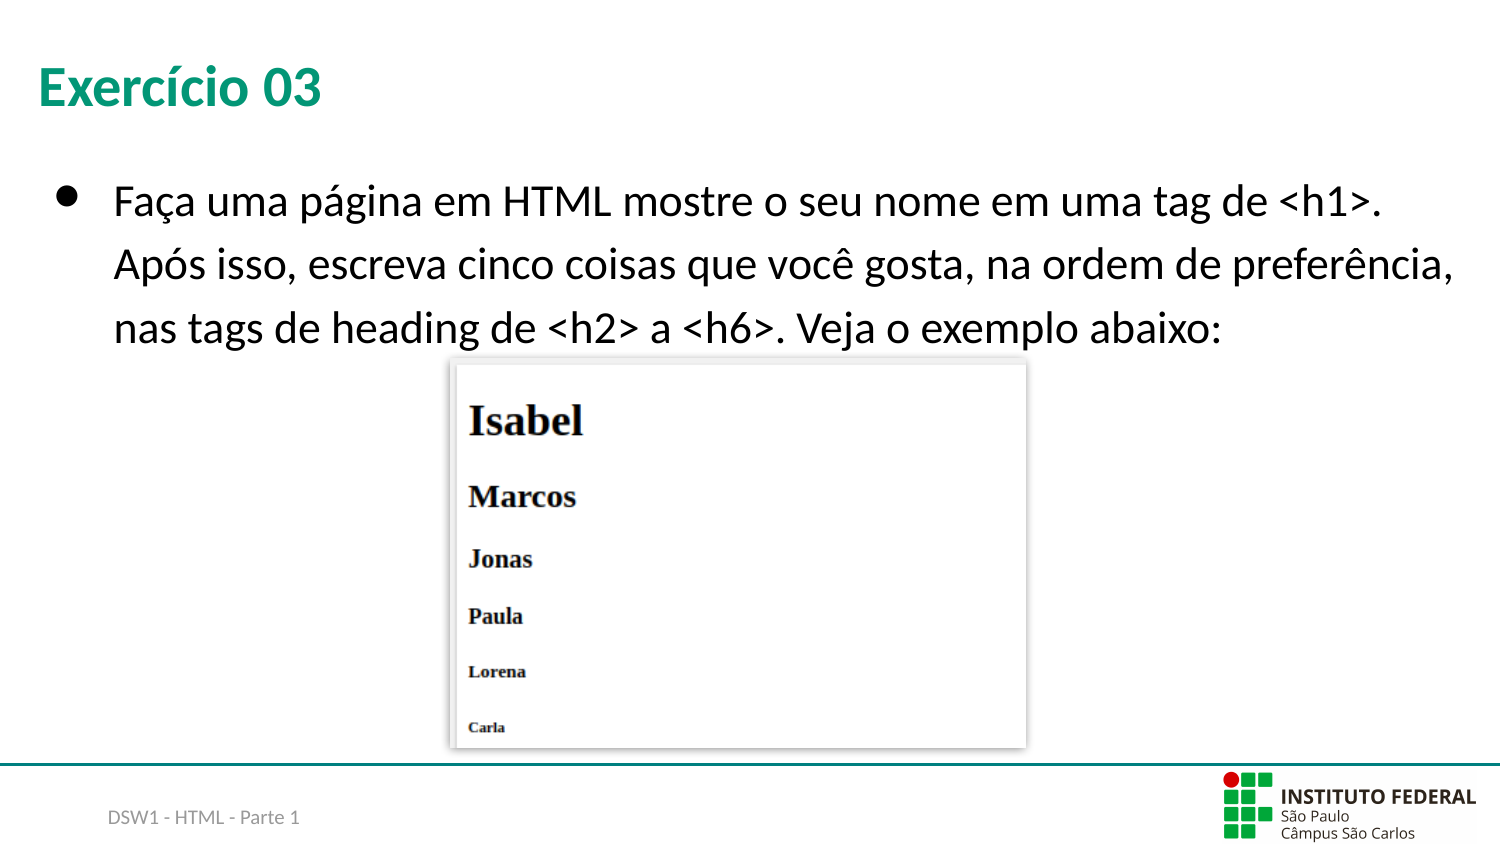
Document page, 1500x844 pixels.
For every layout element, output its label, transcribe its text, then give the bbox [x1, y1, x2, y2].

picture [1222, 770, 1477, 844]
picture [450, 358, 1026, 749]
list Faça uma página em HTML mostre o seu nome em uma tag de <h1>. Após isso, escreva cinco coisas que você gosta, na ordem de preferência, nas tags de heading de <h2> a <h6>. Veja o exemplo abaixo: [23, 147, 1477, 765]
title Exercício 03 [23, 17, 1477, 147]
